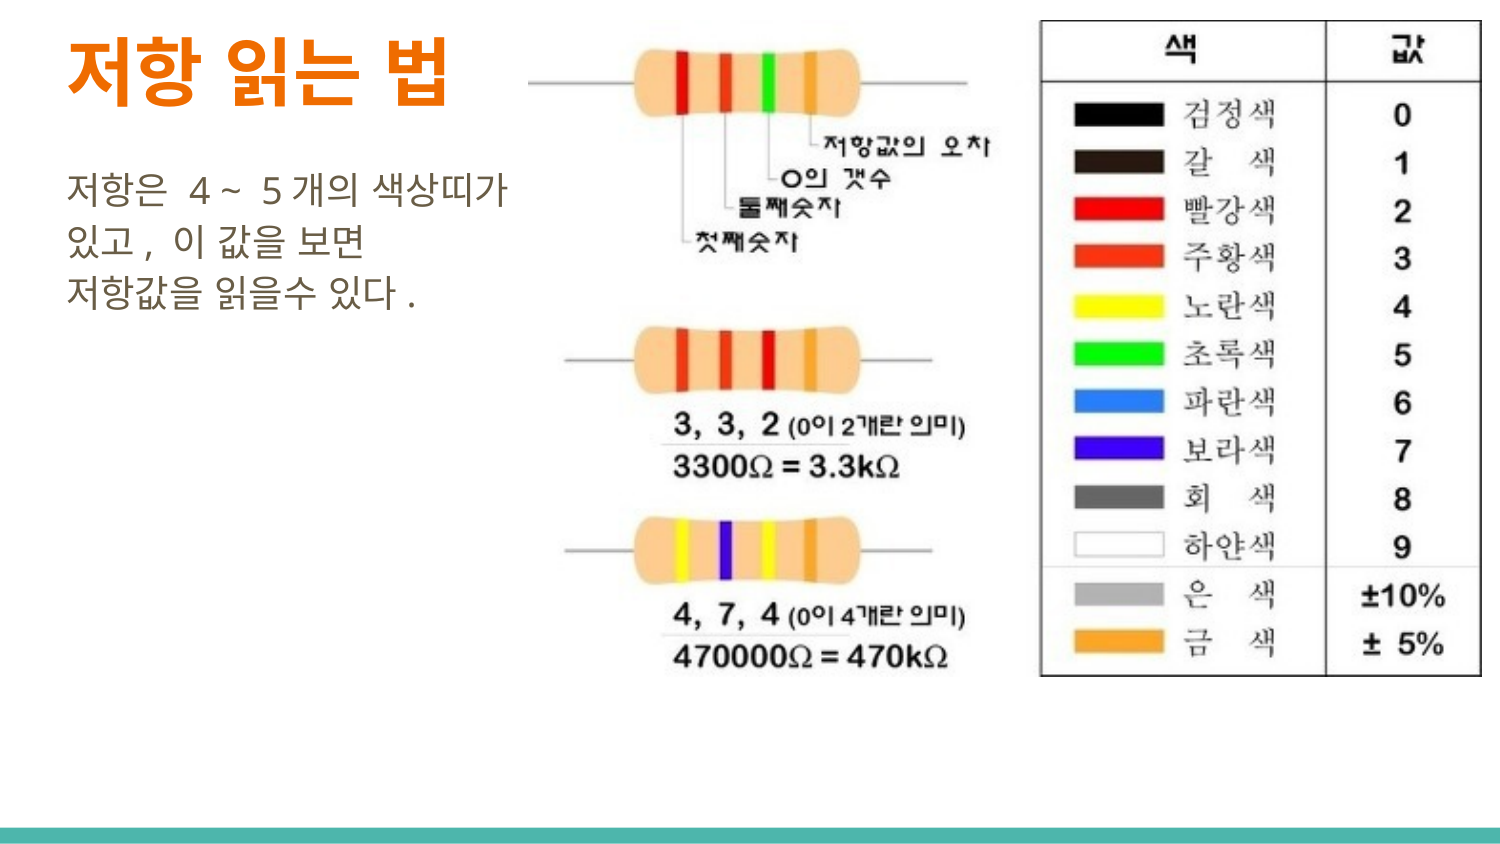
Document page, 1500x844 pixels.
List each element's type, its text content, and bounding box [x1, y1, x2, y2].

list 저항은 4 ~ 5개의 색상띠가 있고, 이 값을 보면 저항값을 읽을수 있다. [51, 145, 523, 606]
picture [528, 20, 1482, 677]
title 저항 읽는 법 [51, 10, 1449, 127]
